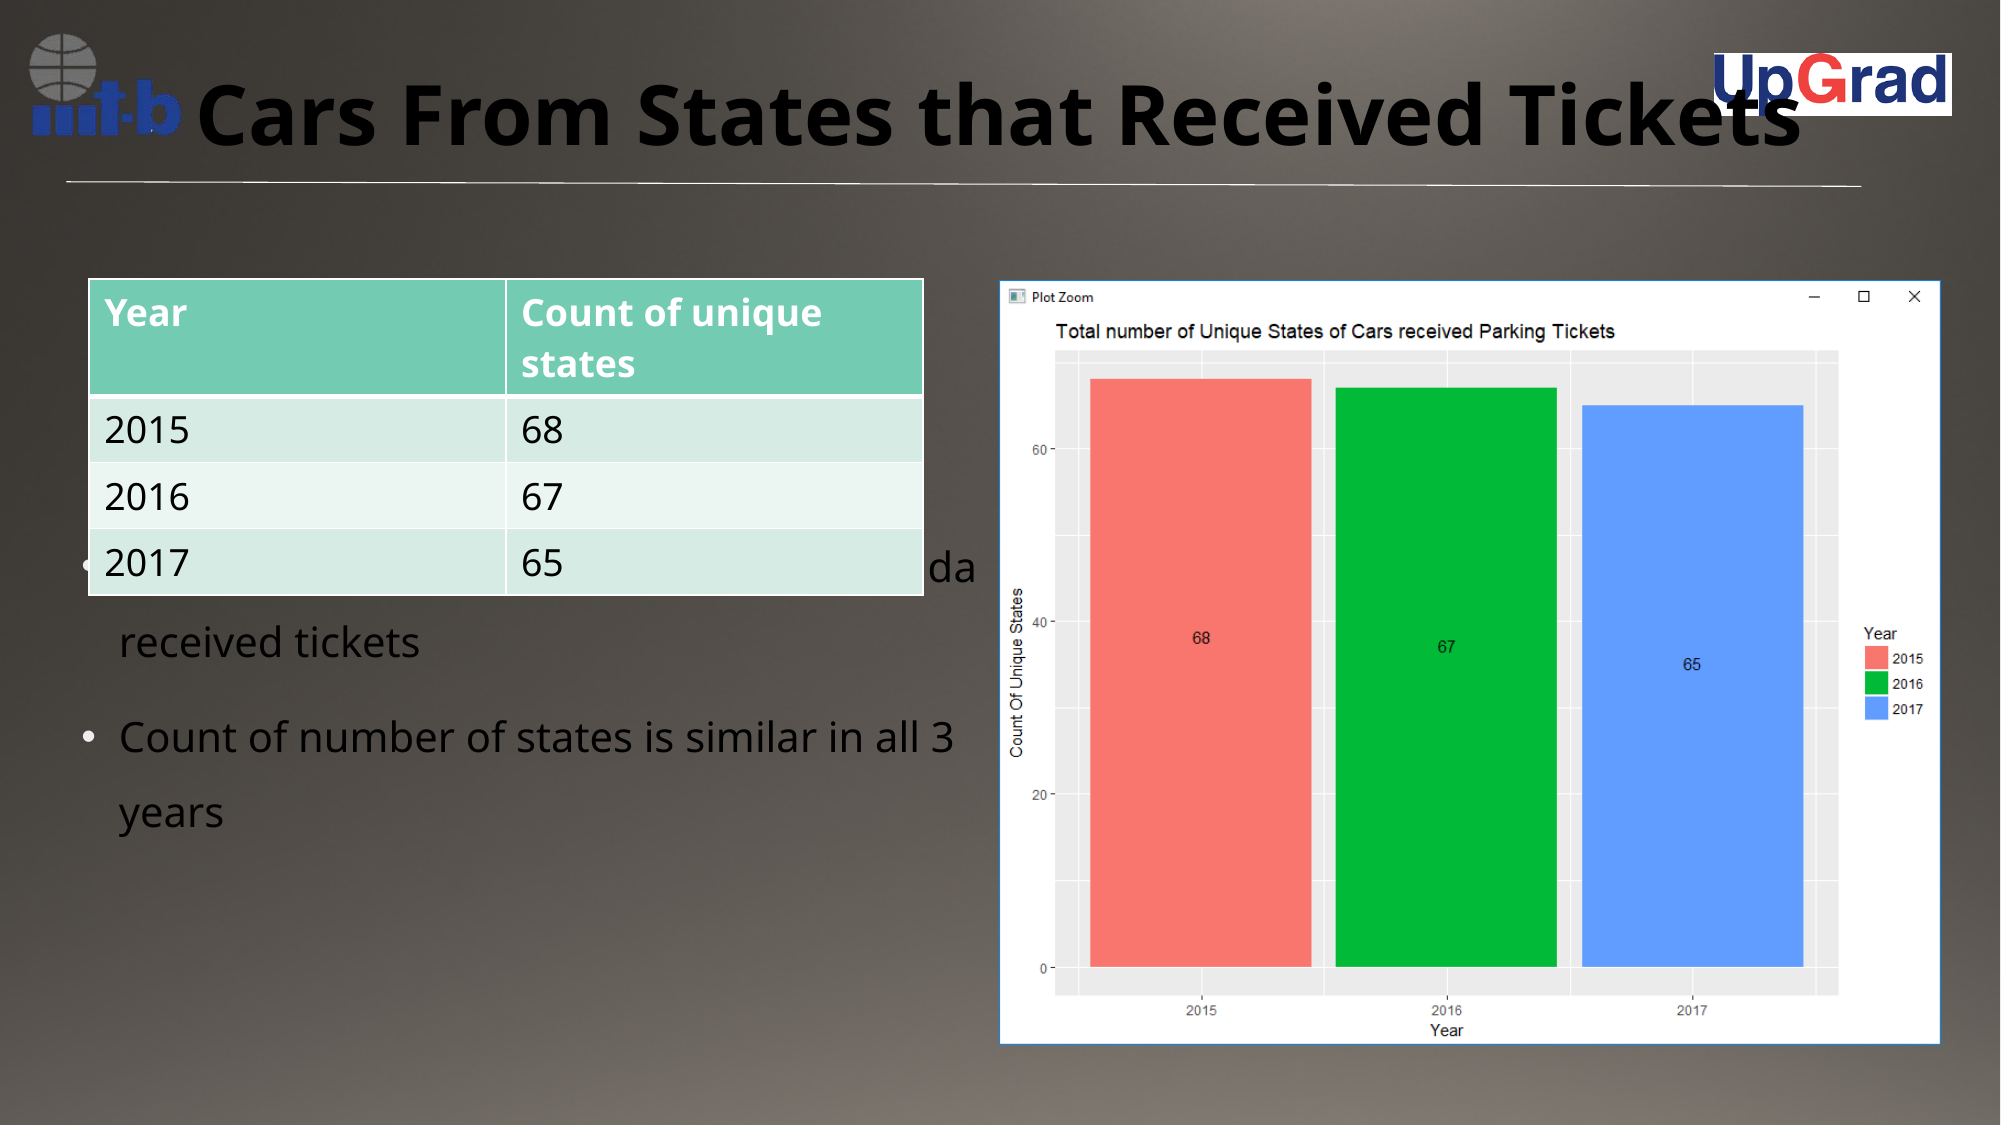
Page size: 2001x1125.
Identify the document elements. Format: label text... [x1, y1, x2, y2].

list Cars from various states in USA and Canada received tickets Count of number of states is similar in all 3 years [66, 245, 1899, 1080]
table_cell 2016 [90, 463, 505, 528]
table_cell 2017 [90, 529, 505, 594]
table_cell 2015 [90, 399, 505, 462]
table_cell 67 [507, 463, 922, 528]
title Cars From States that Received Tickets [137, 59, 1863, 245]
picture [0, 0, 2001, 1125]
table_cell 65 [507, 529, 922, 594]
table_cell 68 [507, 399, 922, 462]
table_header Count of unique states [507, 280, 922, 394]
table_header Year [90, 280, 505, 394]
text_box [66, 181, 1862, 187]
